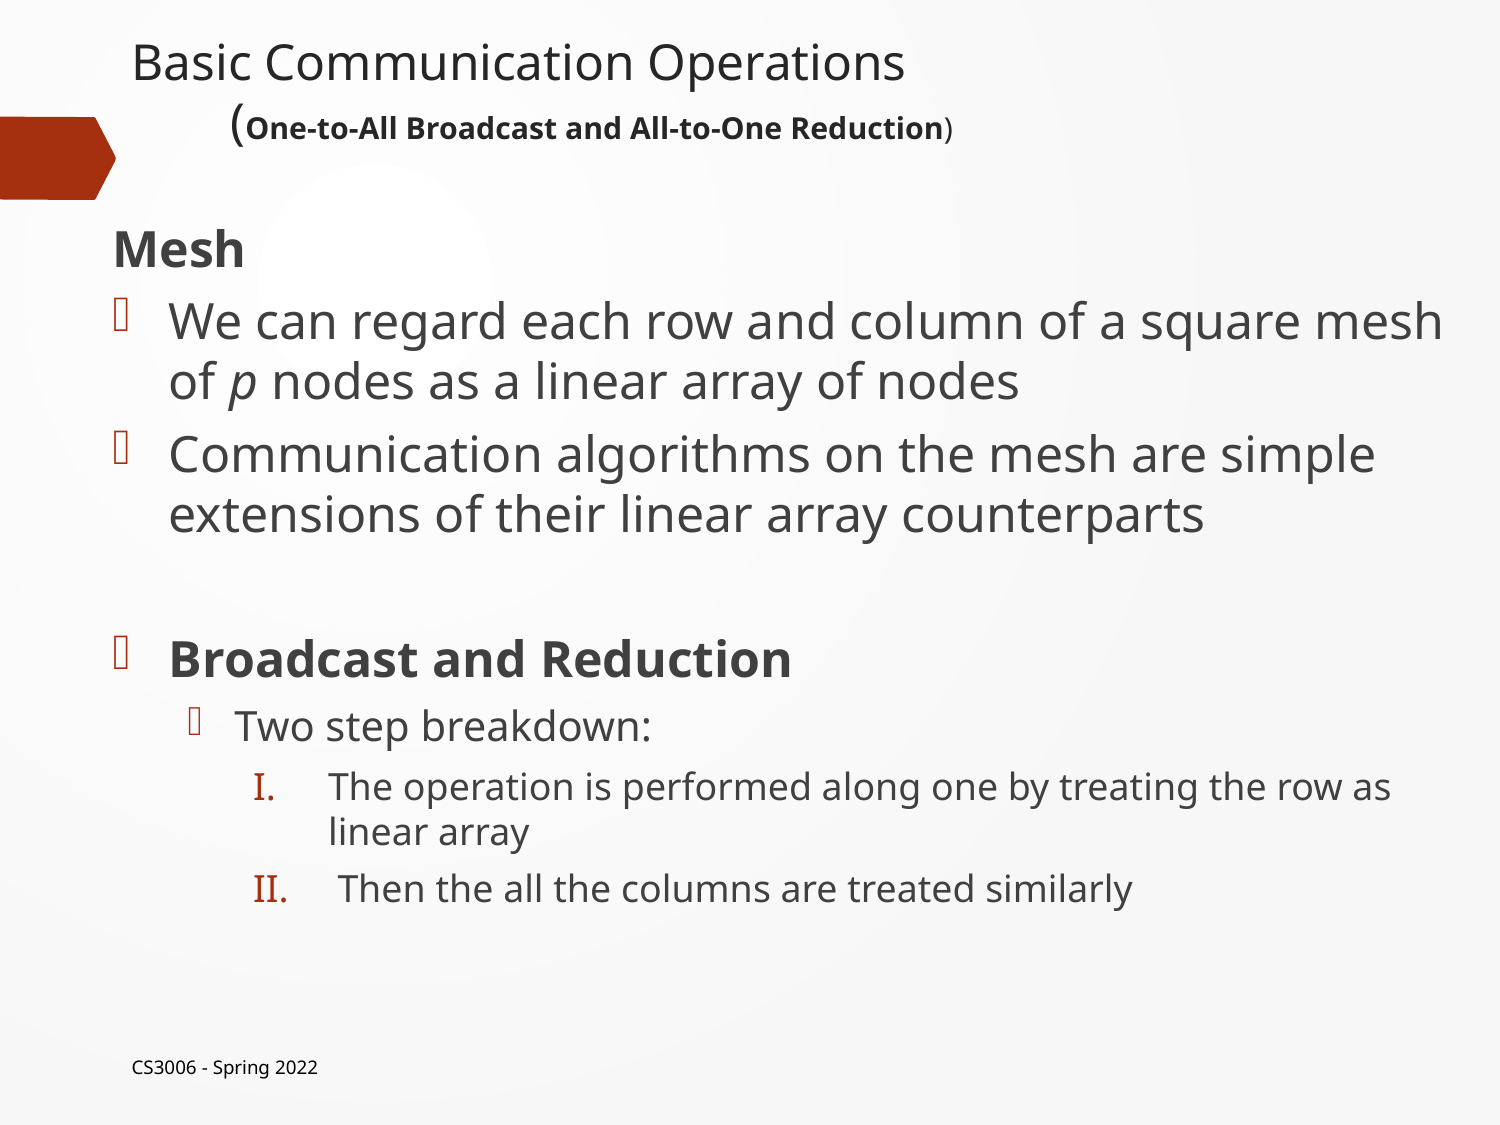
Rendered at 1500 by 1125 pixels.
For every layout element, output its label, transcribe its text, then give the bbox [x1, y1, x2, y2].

title Basic Communication Operations (One-to-All Broadcast and All-to-One Reduction) [116, 23, 1483, 158]
list Mesh We can regard each row and column of a square mesh of p nodes as a linear array of nodes Communication algorithms on the mesh are simple extensions of their linear array counterparts Broadcast and Reduction Two step breakdown: The operation is performed along one by treating the row as linear array Then the all the columns are treated similarly [97, 210, 1483, 1029]
footer CS3006 - Spring 2022 [116, 1037, 1139, 1098]
